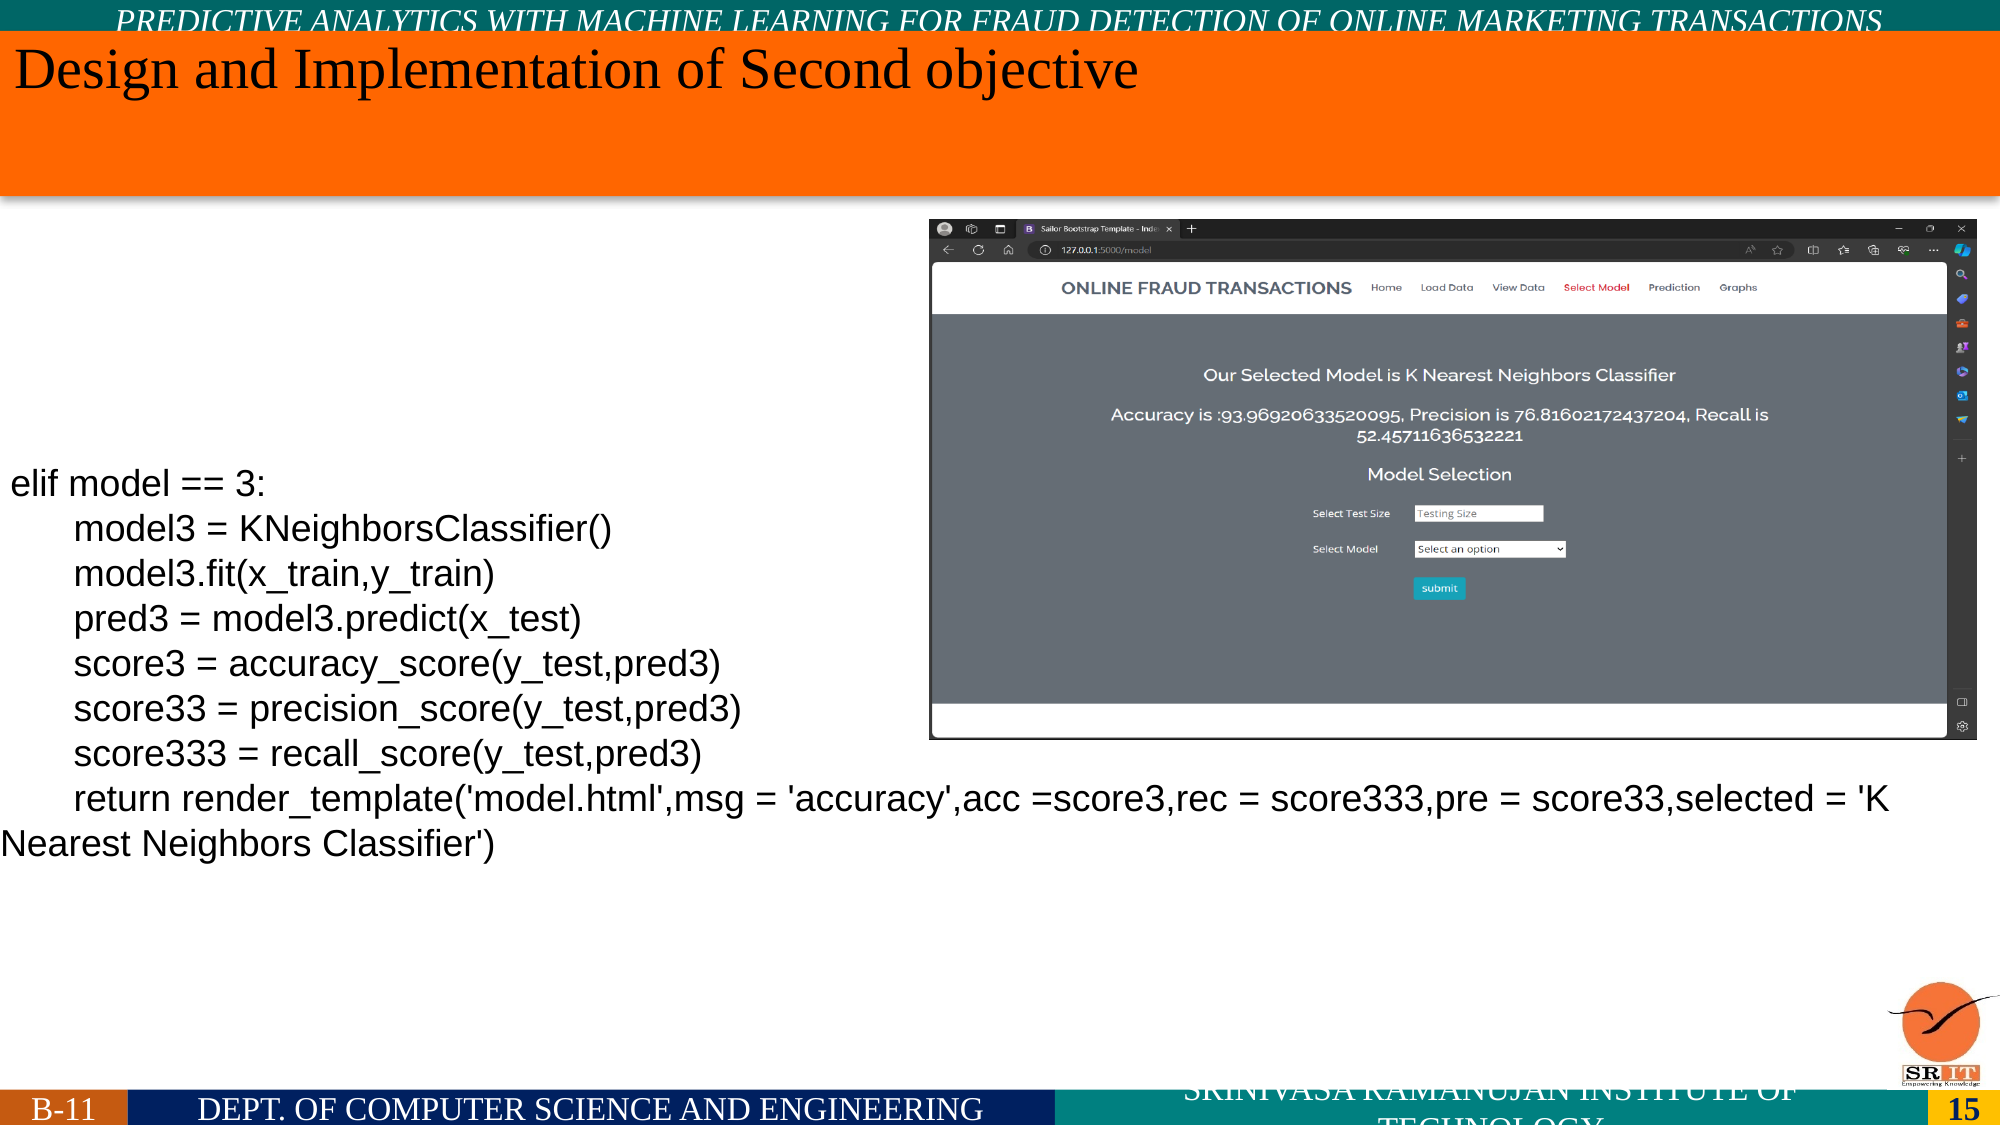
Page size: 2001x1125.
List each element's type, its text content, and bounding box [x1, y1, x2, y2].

subtitle elif model == 3: model3 = KNeighborsClassifier() model3.fit(x_train,y_train) pred3 = model3.predict(x_test) score3 = accuracy_score(y_test,pred3) score33 = precision_score(y_test,pred3) score333 = recall_score(y_test,pred3) return render_template('model.html',msg = 'accuracy',acc =score3,rec = score333,pre = score33,selected = 'K Nearest Neighbors Classifier') [0, 209, 2000, 1083]
picture [1887, 1083, 2000, 1090]
picture [928, 219, 1977, 740]
title Design and Implementation of Second objective [0, 30, 2000, 197]
